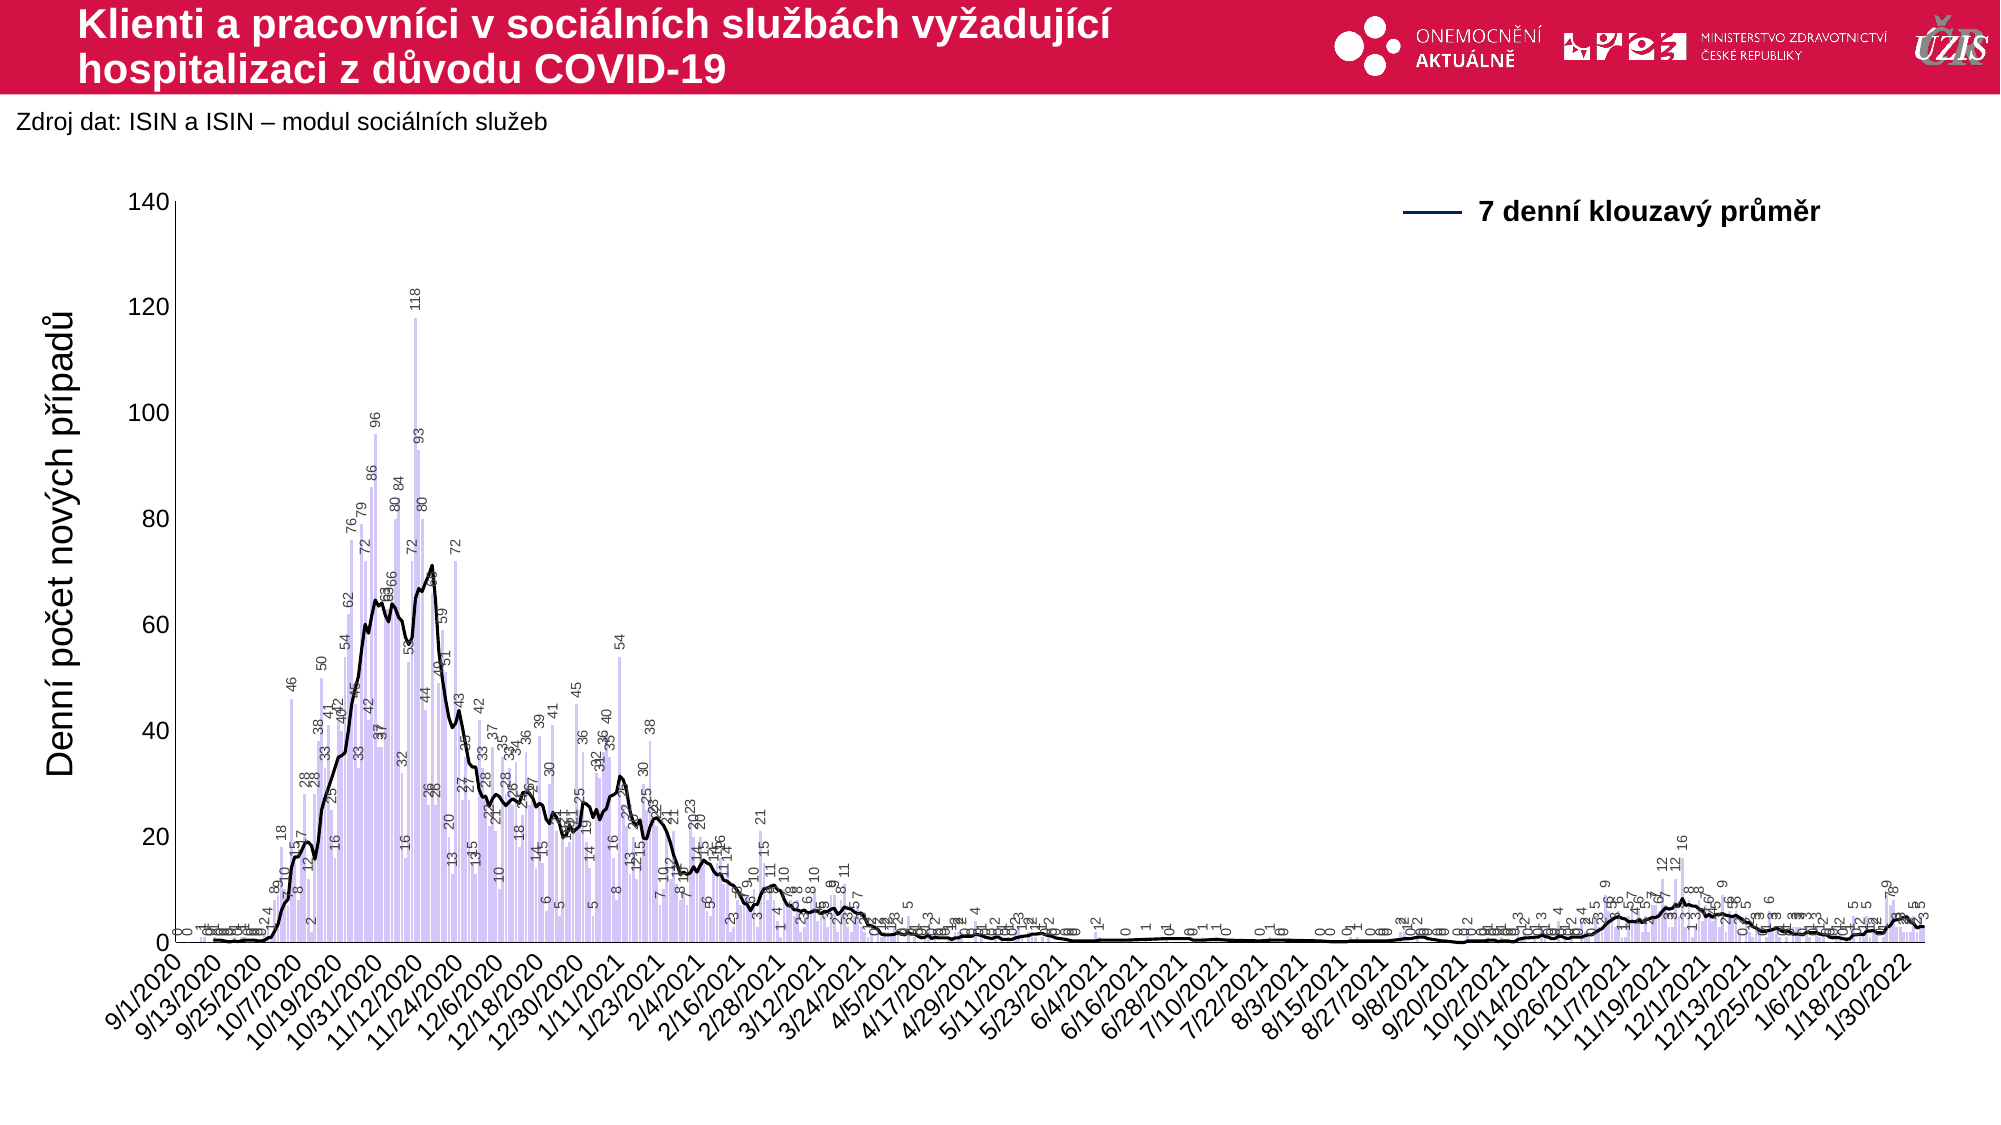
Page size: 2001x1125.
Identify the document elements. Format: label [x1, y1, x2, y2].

title [62, 0, 1265, 95]
text_box [1, 98, 564, 143]
text_box [27, 295, 82, 794]
chart [82, 168, 1973, 1090]
picture [1563, 31, 1888, 60]
picture [1334, 16, 1542, 76]
picture [1915, 15, 1989, 66]
